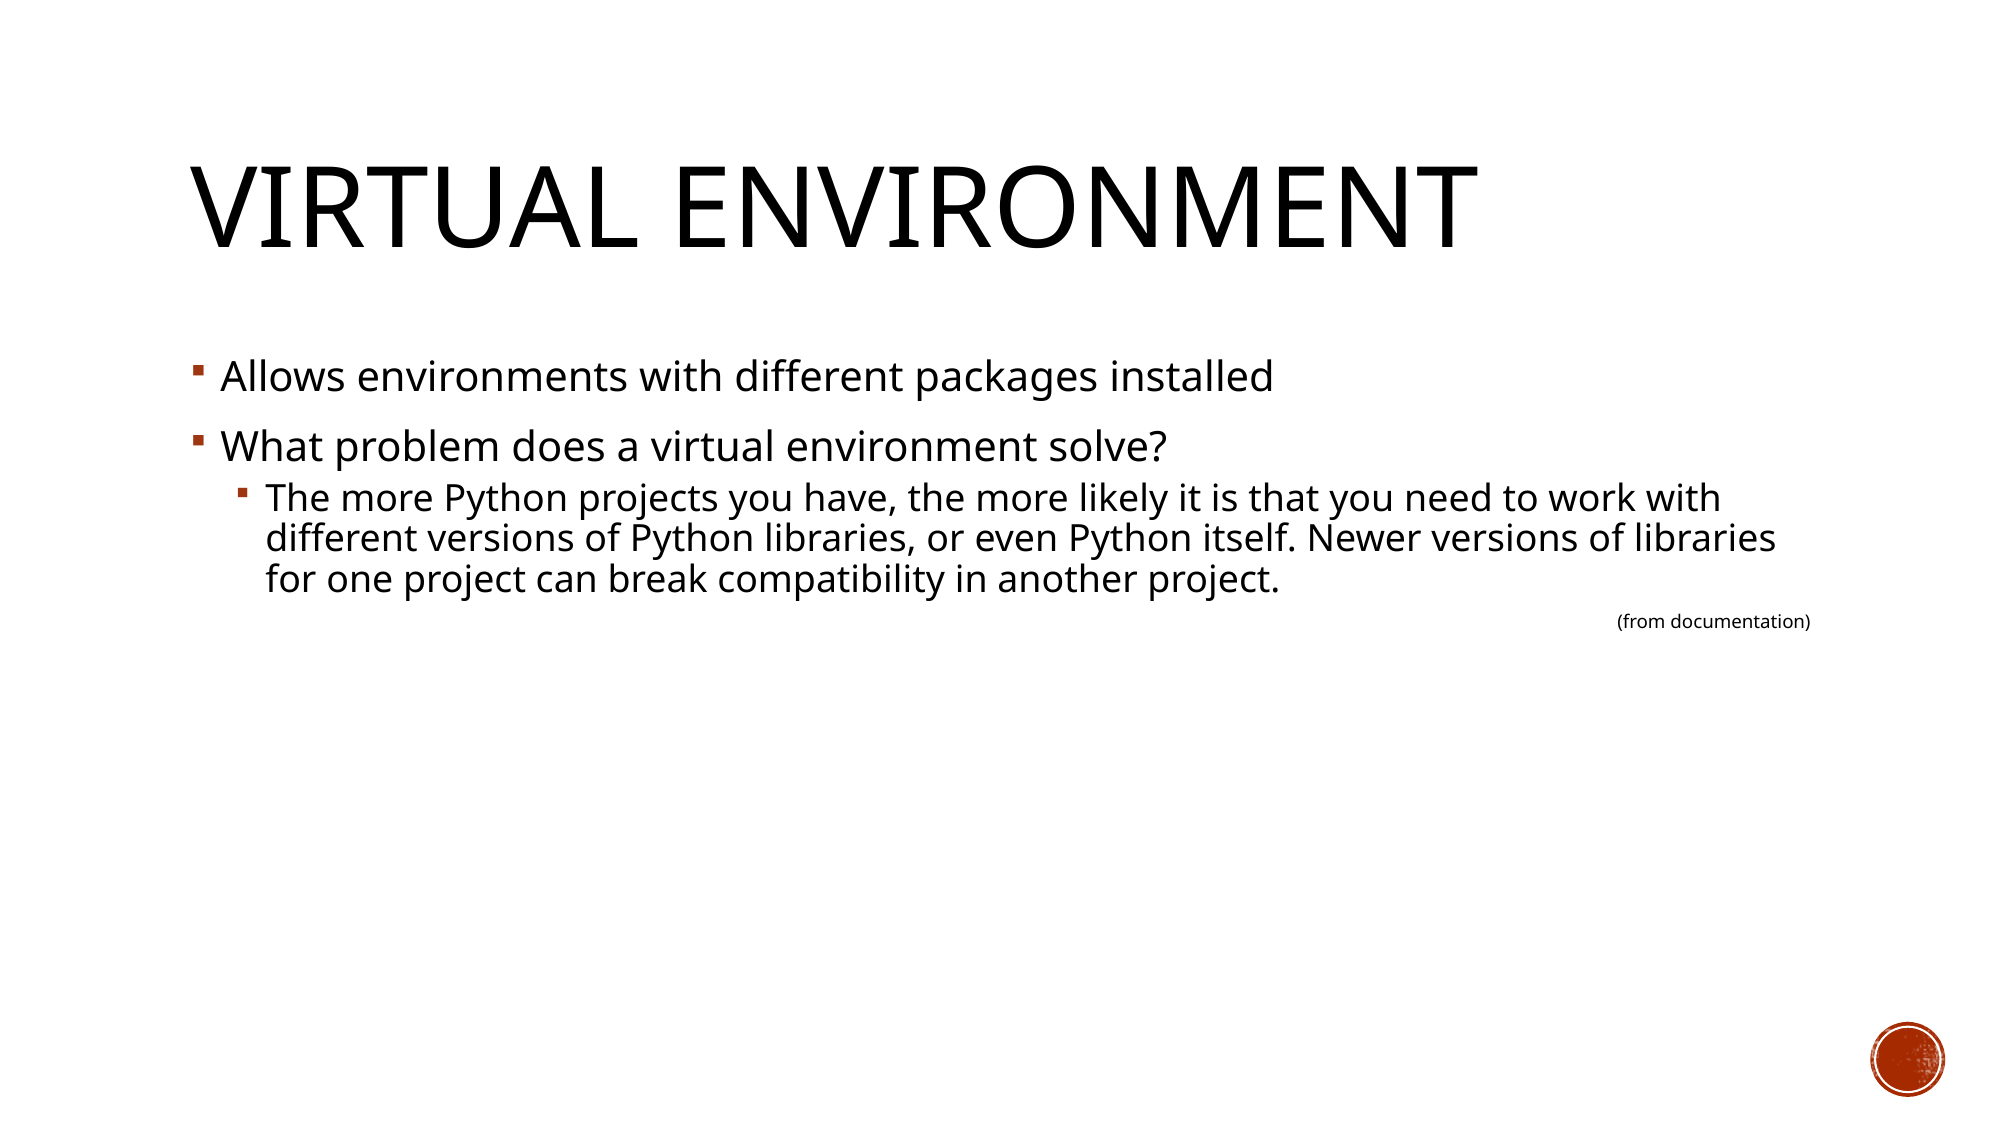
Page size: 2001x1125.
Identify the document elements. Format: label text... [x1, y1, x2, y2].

title virtual environment [175, 79, 1826, 344]
list Allows environments with different packages installed What problem does a virtual environment solve? The more Python projects you have, the more likely it is that you need to work with different versions of Python libraries, or even Python itself. Newer versions of libraries for one project can break compatibility in another project. (from documentation) [175, 348, 1826, 981]
